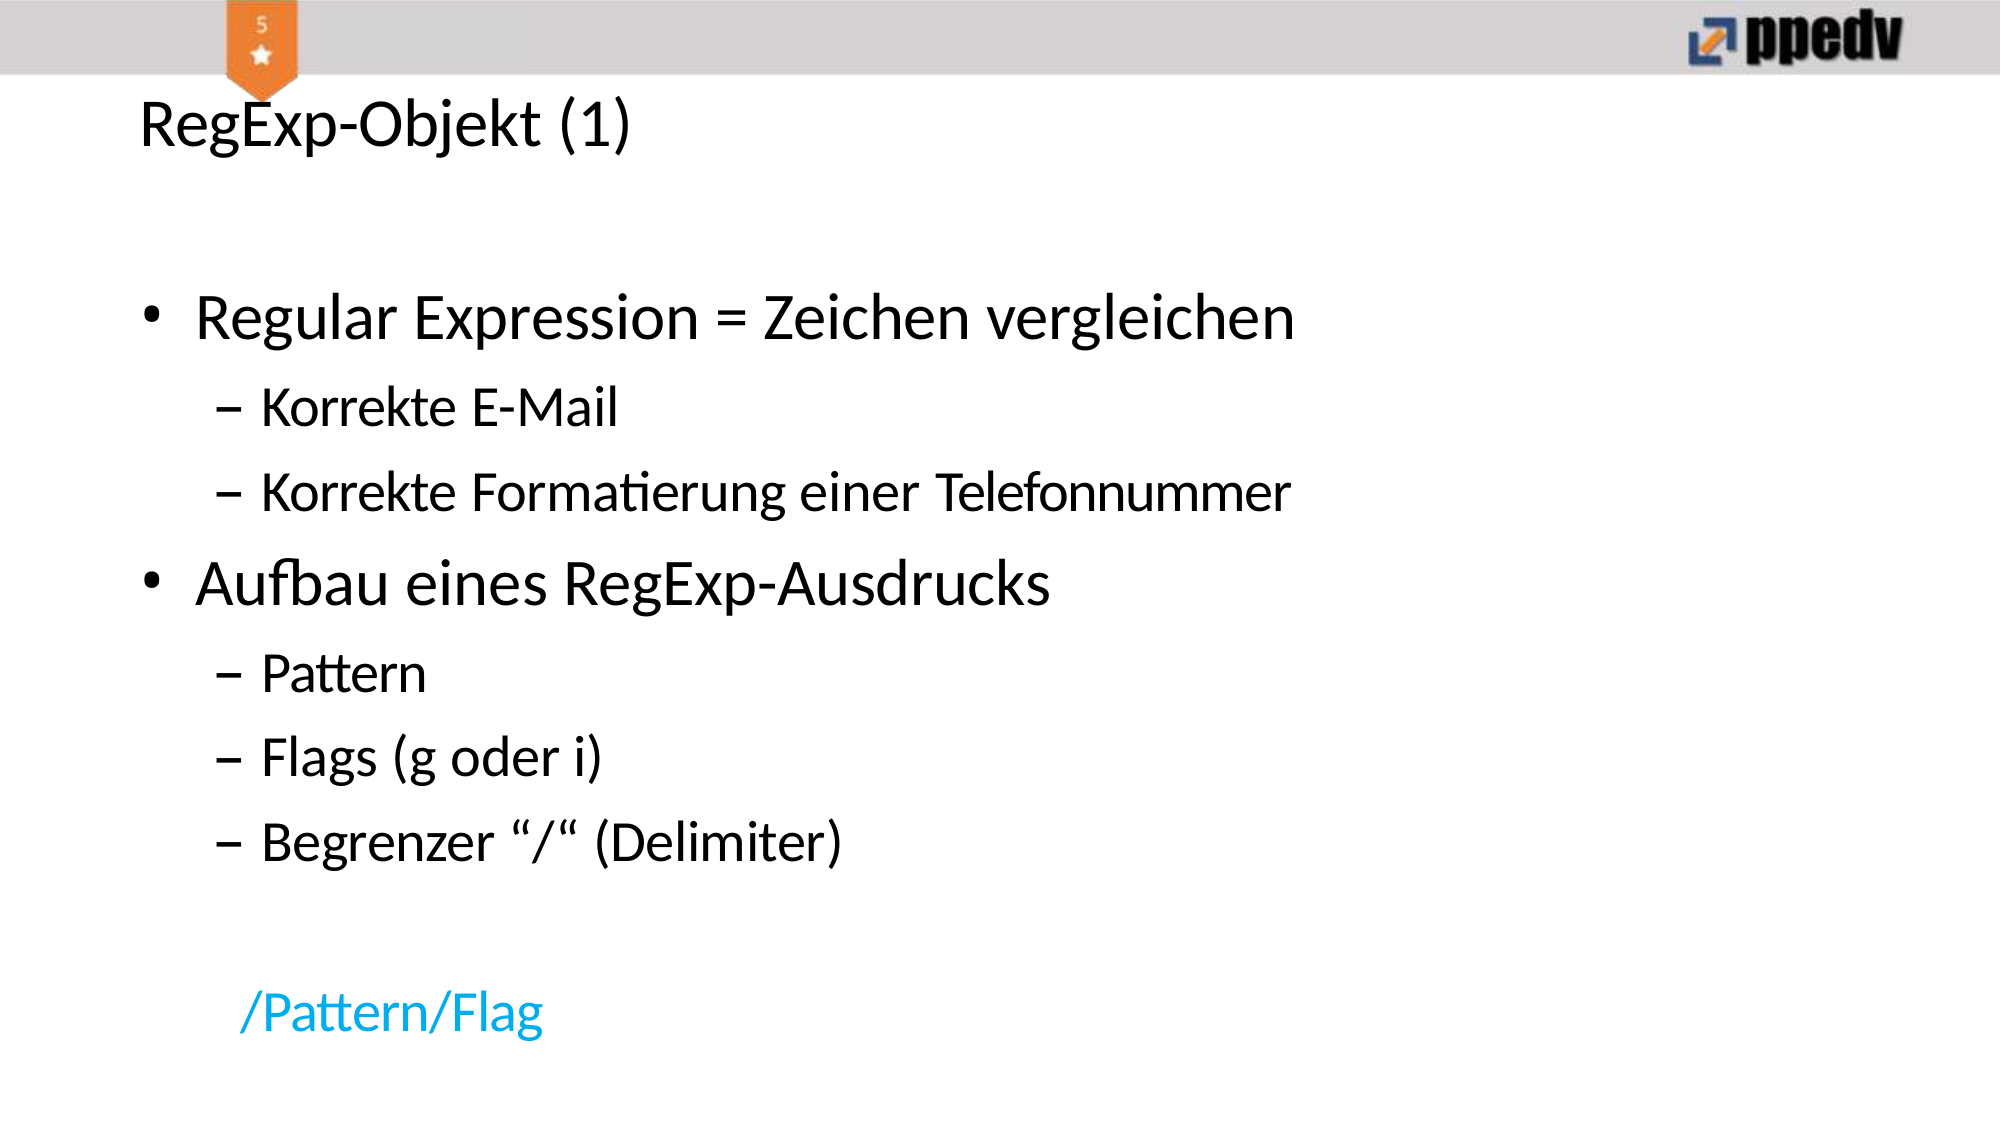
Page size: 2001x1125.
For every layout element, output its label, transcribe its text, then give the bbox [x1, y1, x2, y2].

picture [0, 0, 2000, 104]
title RegExp-Objekt (1) [137, 76, 639, 253]
text_box Regular Expression = Zeichen vergleichen Korrekte E-Mail Korrekte Formatierung einer Telefonnummer Aufbau eines RegExp-Ausdrucks Pattern Flags (g oder i) Begrenzer “/“ (Delimiter) /Pattern/Flag [137, 253, 1310, 1043]
